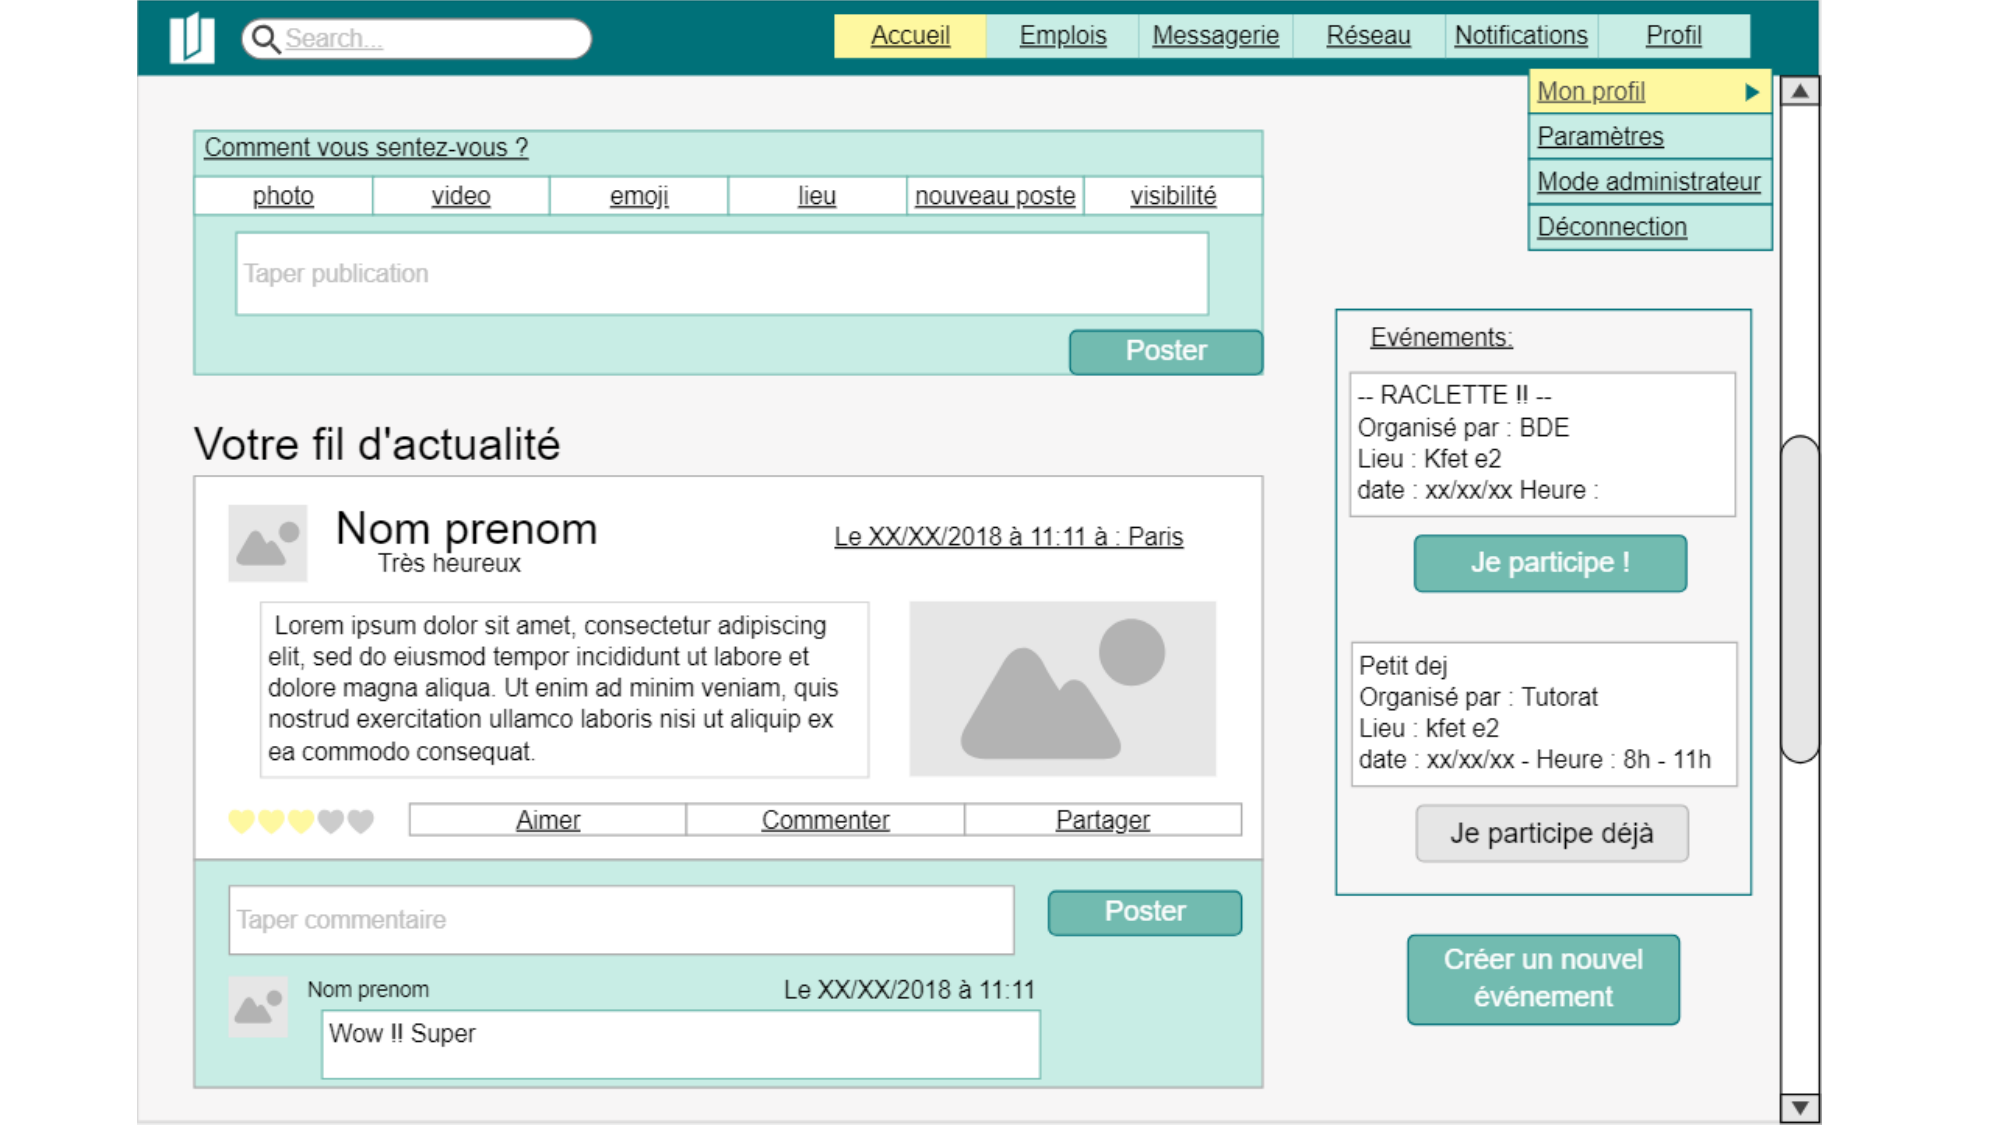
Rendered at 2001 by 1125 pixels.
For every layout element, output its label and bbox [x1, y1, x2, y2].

list [137, 0, 1822, 1125]
